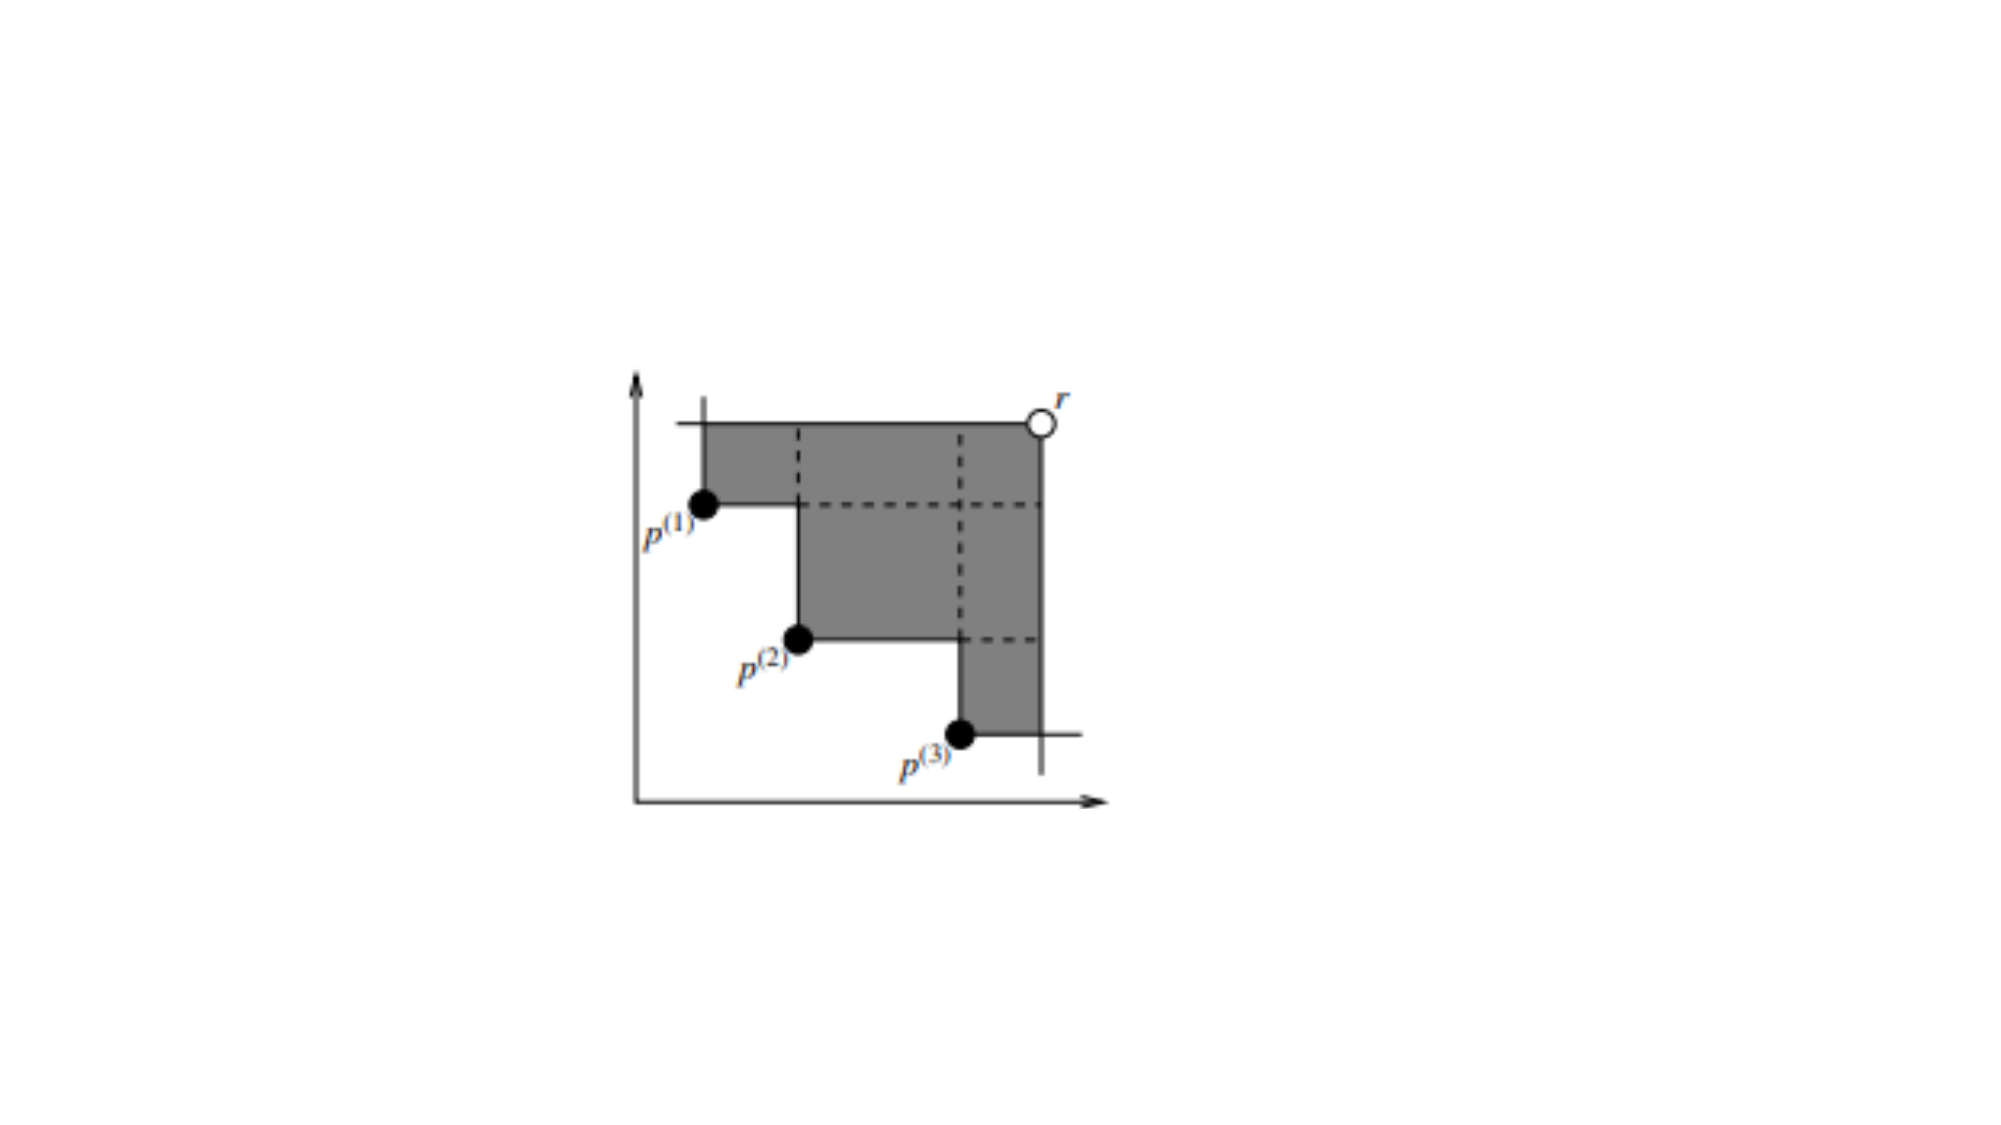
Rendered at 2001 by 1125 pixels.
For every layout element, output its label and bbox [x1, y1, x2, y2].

list [549, 352, 1156, 809]
